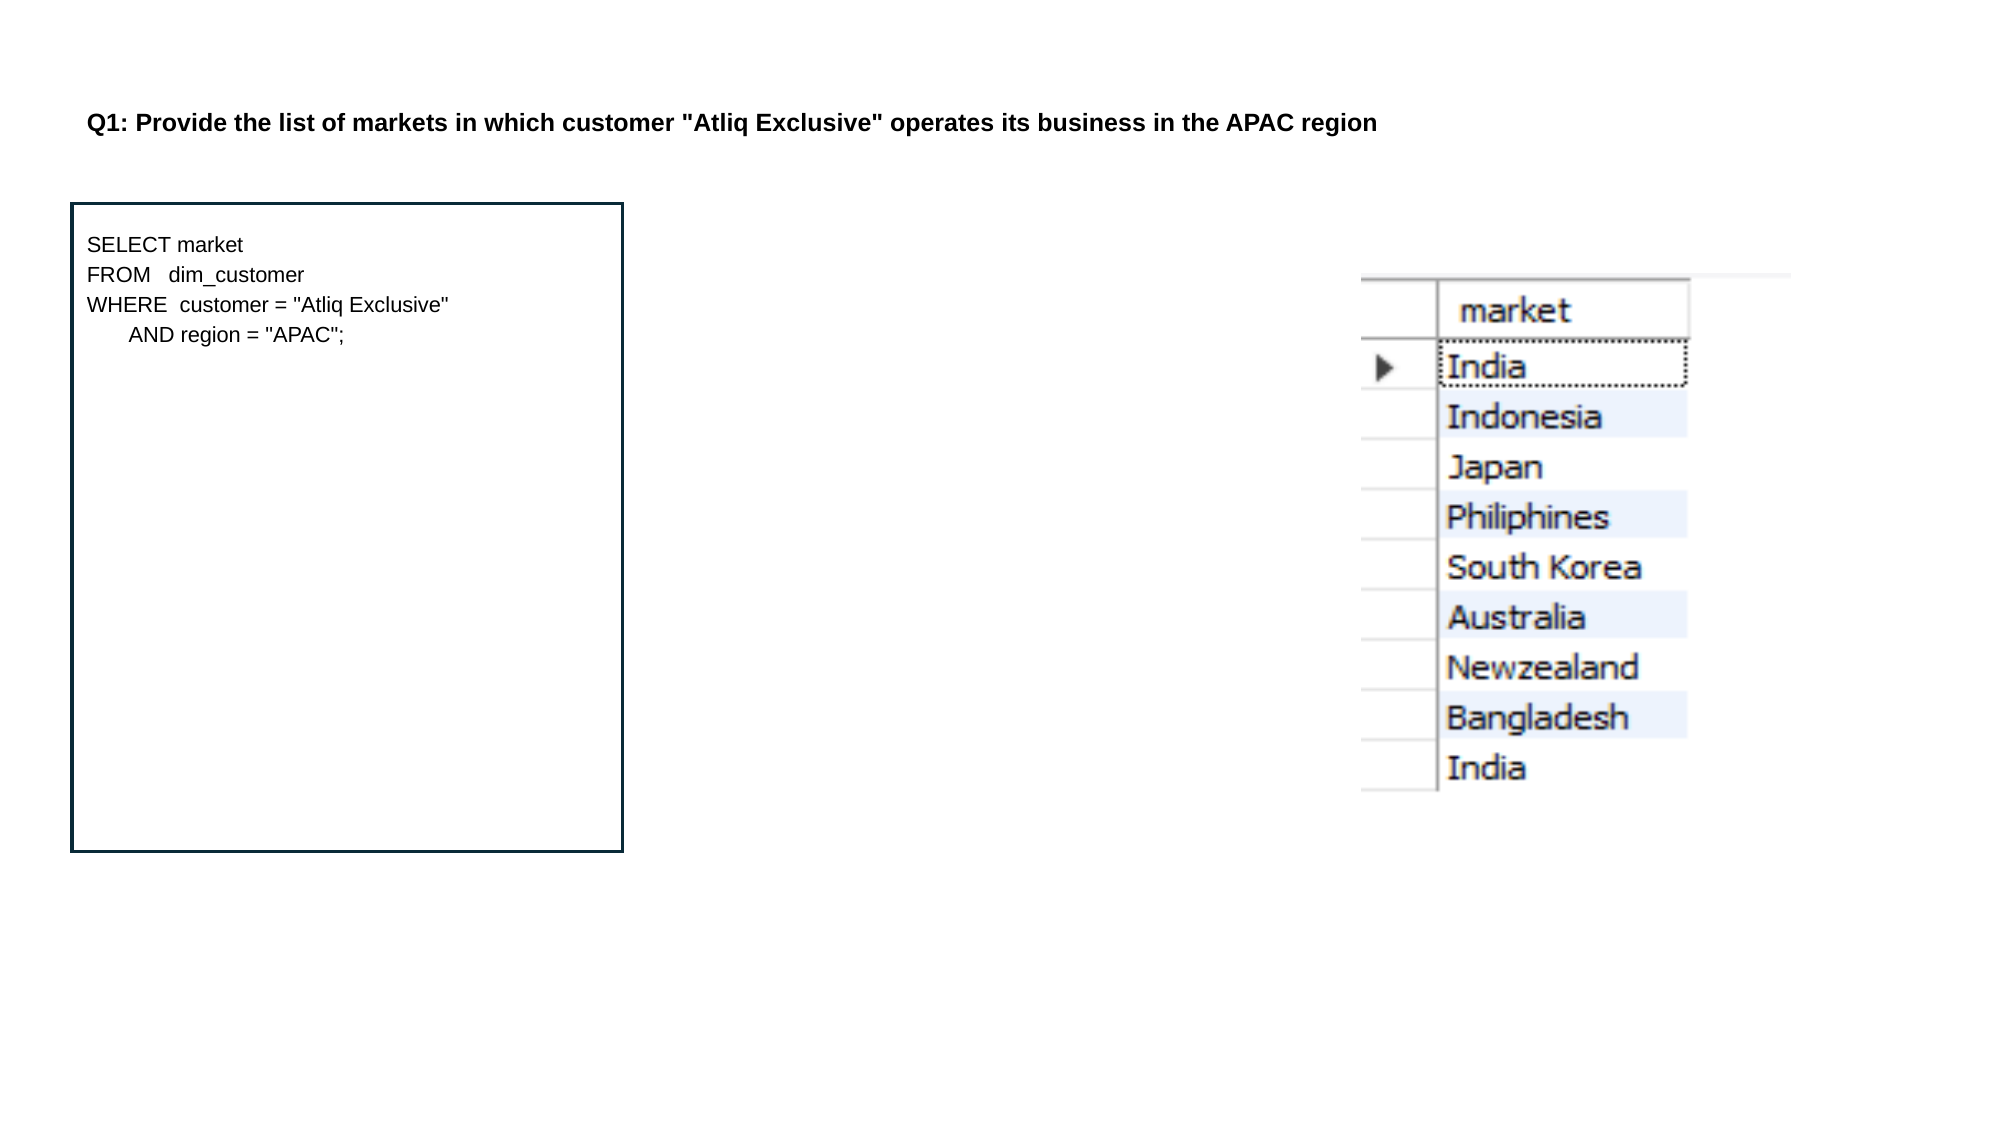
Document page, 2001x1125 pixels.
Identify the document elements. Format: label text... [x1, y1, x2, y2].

text_box Q1: Provide the list of markets in which customer "Atliq Exclusive" operates its business in the APAC region SELECT market FROM dim_customer WHERE customer = "Atliq Exclusive" AND region = "APAC"; [72, 98, 1599, 445]
text_box [70, 202, 624, 853]
picture [1360, 273, 1791, 811]
